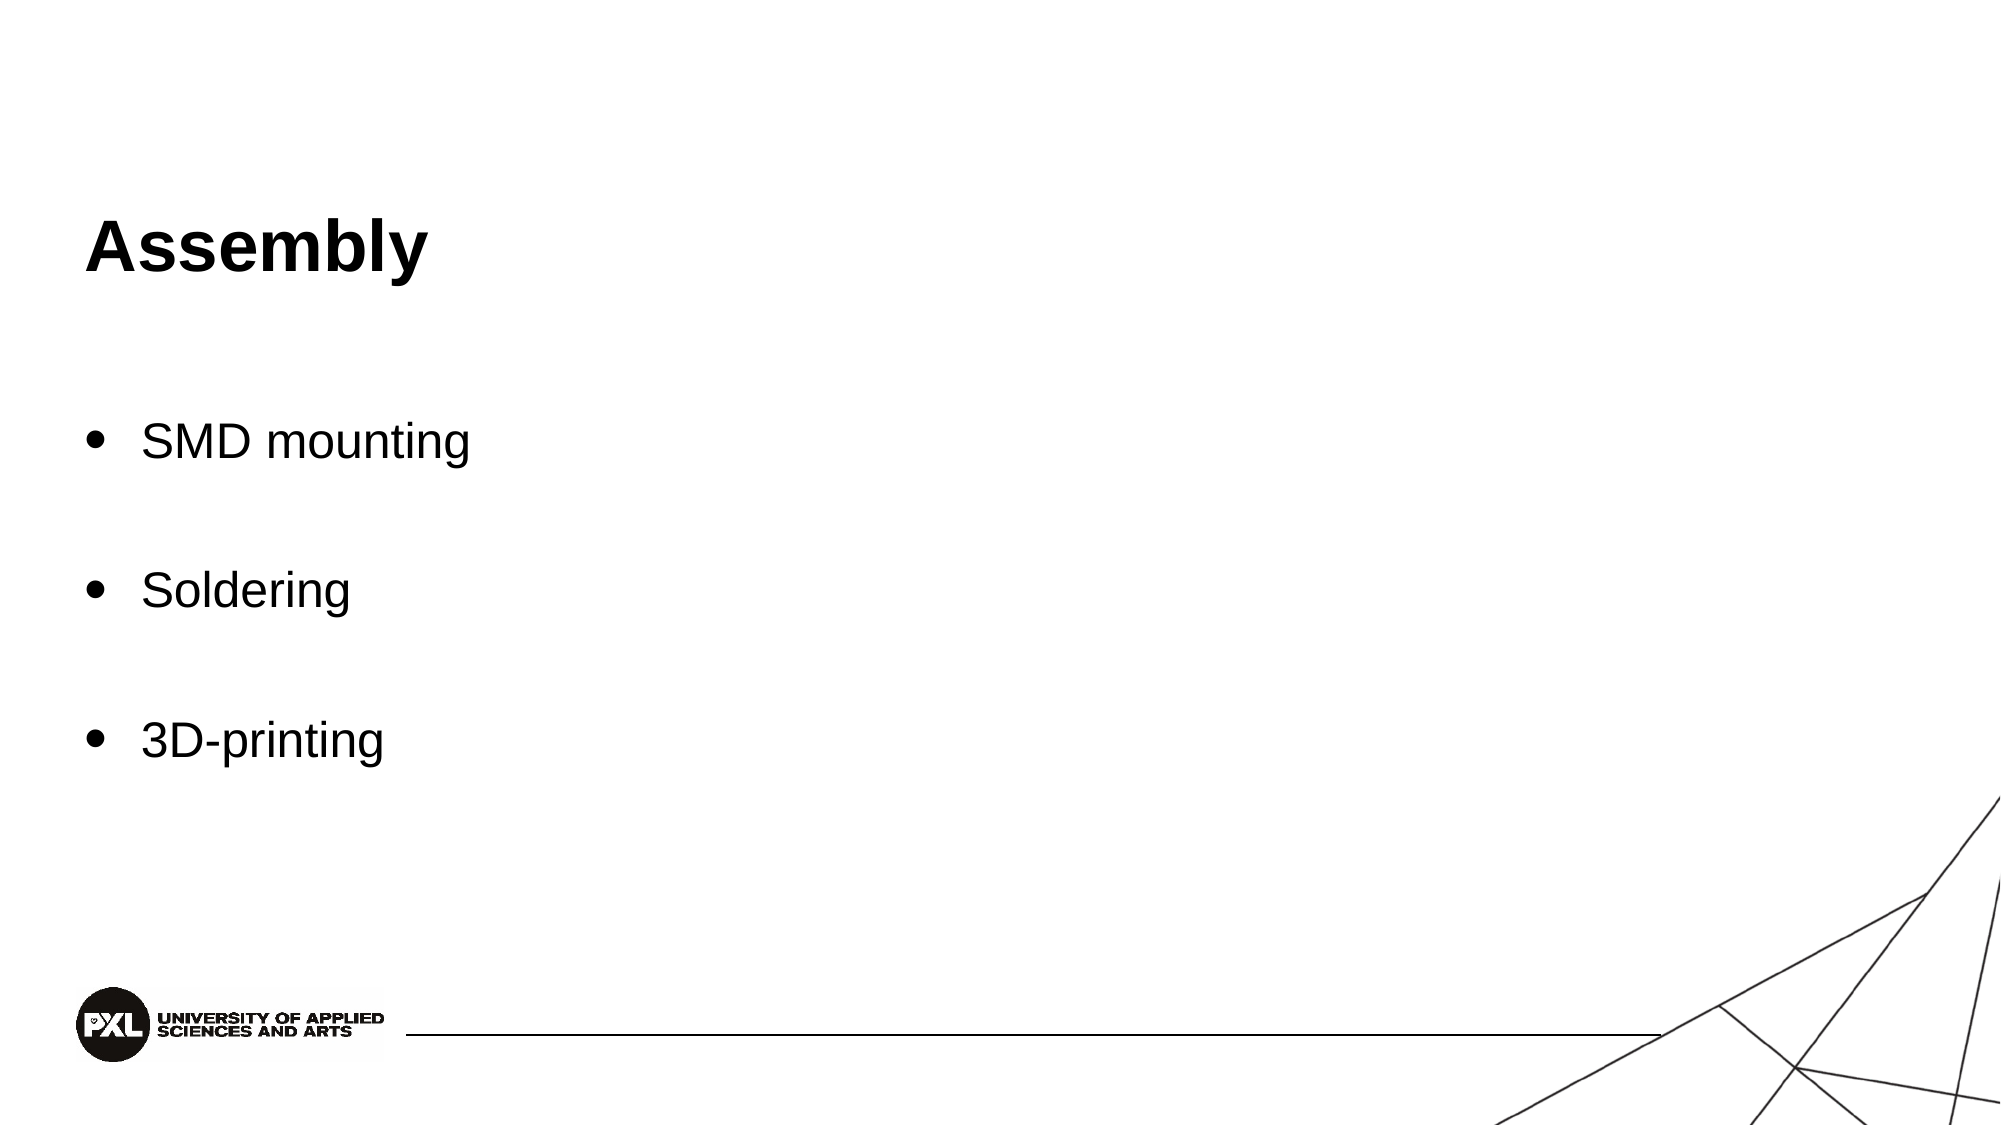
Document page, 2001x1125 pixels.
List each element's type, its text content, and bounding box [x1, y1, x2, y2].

picture [76, 987, 384, 1062]
picture [1464, 760, 2001, 1125]
subtitle SMD mounting Soldering 3D-printing [84, 426, 1916, 935]
title Assembly [84, 208, 1916, 426]
